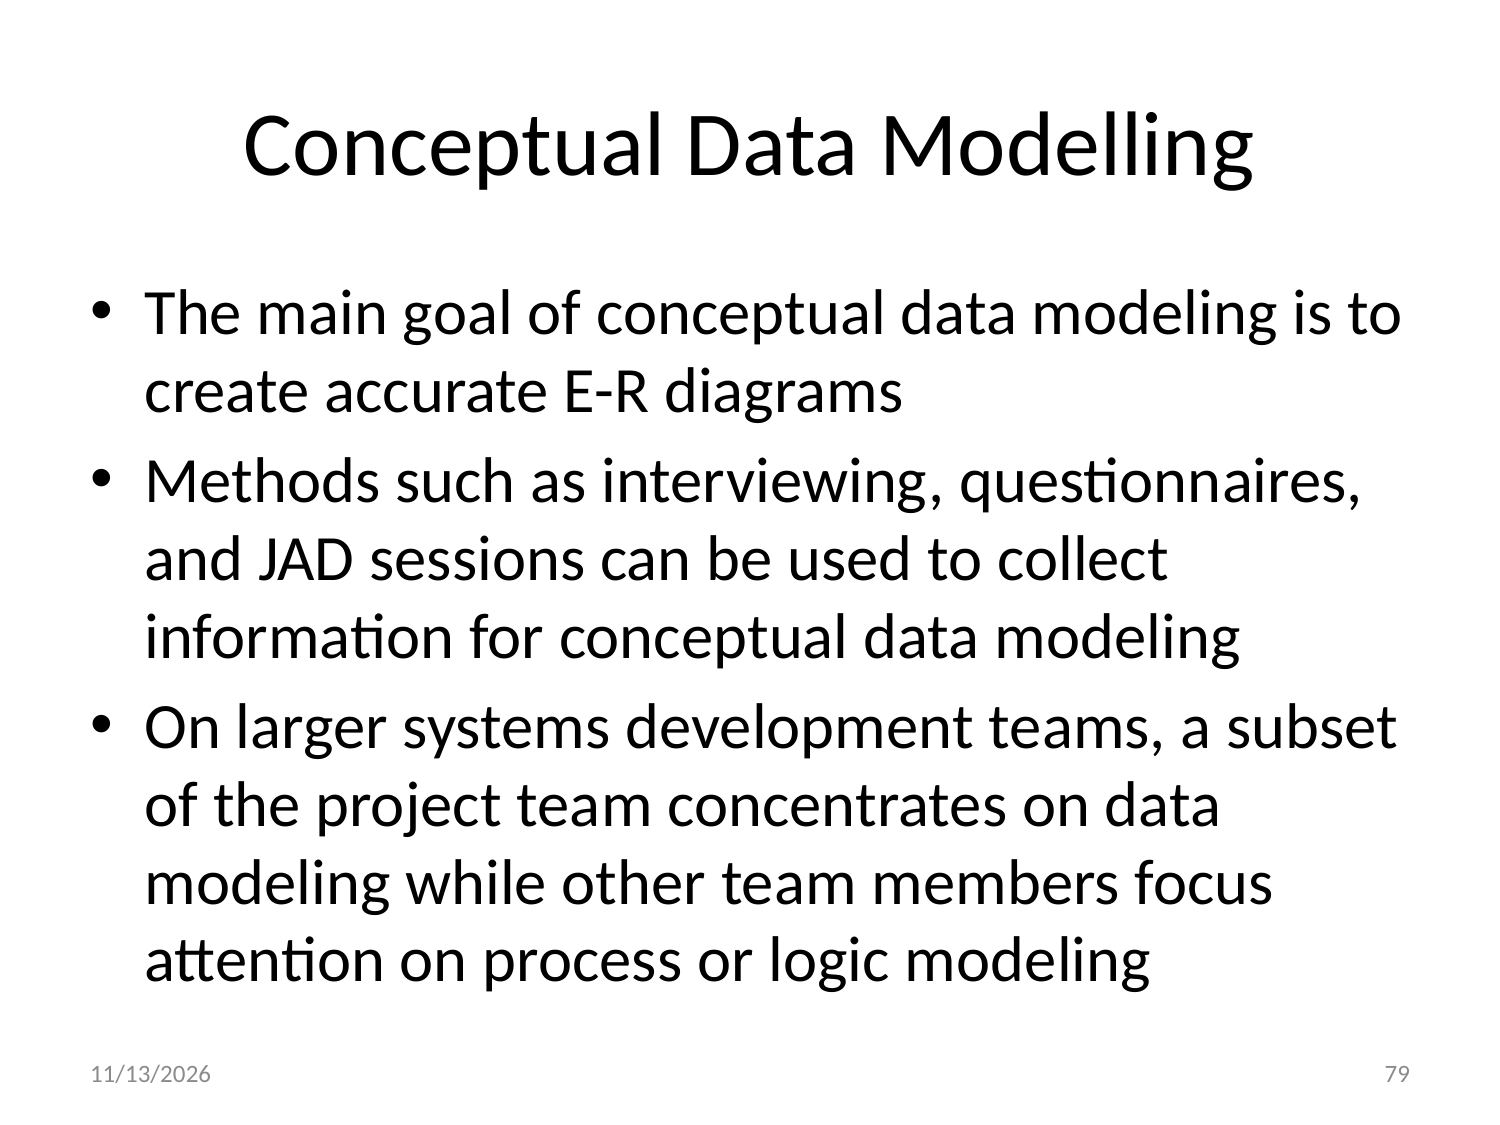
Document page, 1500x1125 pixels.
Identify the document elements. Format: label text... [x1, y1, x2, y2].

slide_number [75, 1042, 425, 1103]
slide_number 79 [1074, 1042, 1425, 1103]
list The main goal of conceptual data modeling is to create accurate E-R diagrams Methods such as interviewing, questionnaires, and JAD sessions can be used to collect information for conceptual data modeling On larger systems development teams, a subset of the project team concentrates on data modeling while other team members focus attention on process or logic modeling [75, 262, 1425, 1005]
title Conceptual Data Modelling [75, 45, 1425, 233]
